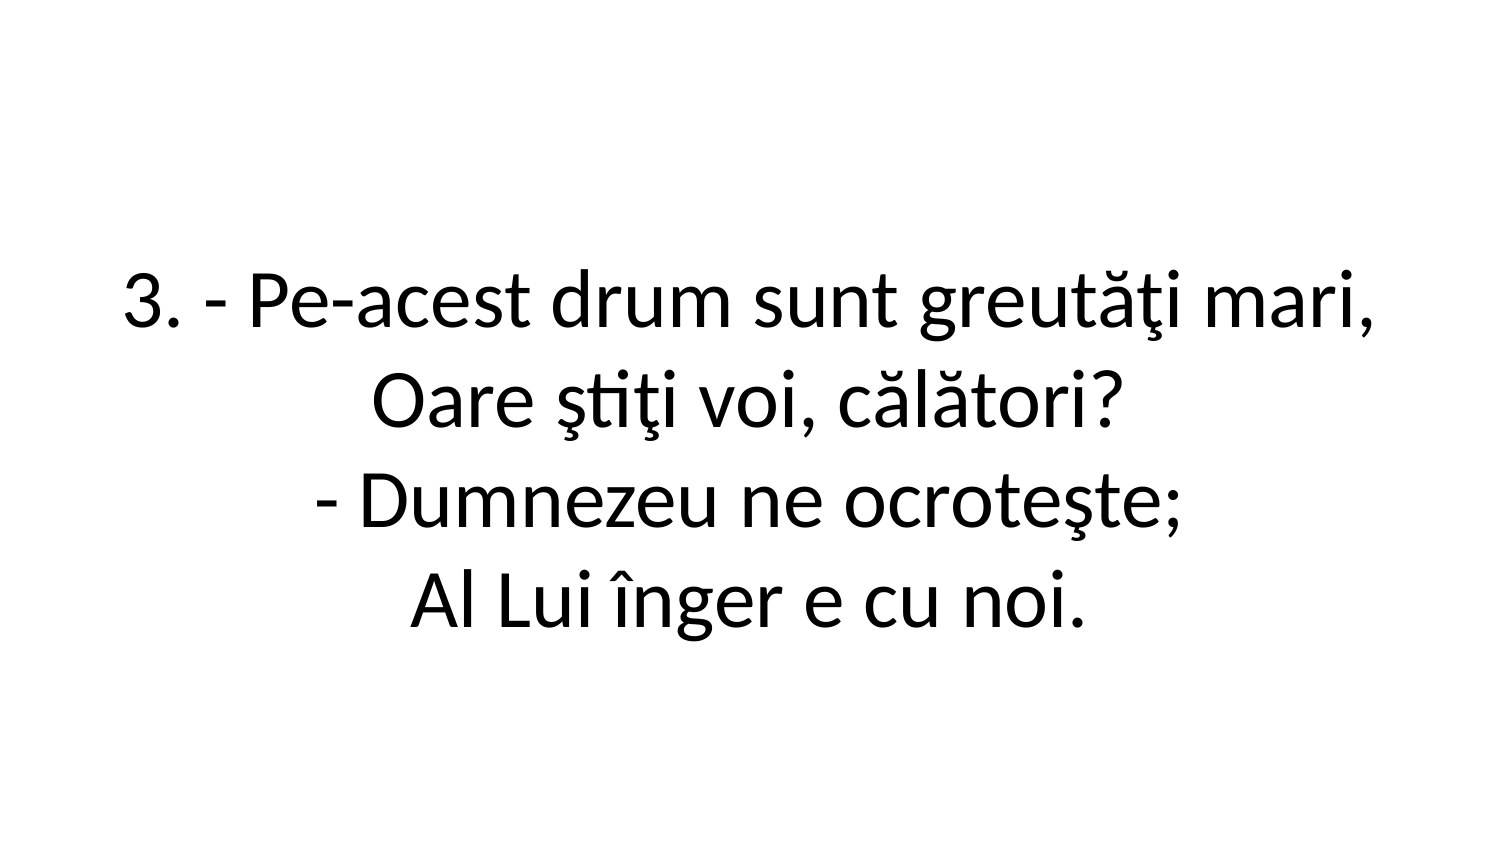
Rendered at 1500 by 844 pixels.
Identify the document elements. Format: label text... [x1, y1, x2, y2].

text_box 3. - Pe-acest drum sunt greutăţi mari, Oare ştiţi voi, călători? - Dumnezeu ne ocroteşte; Al Lui înger e cu noi. [106, 192, 1394, 652]
